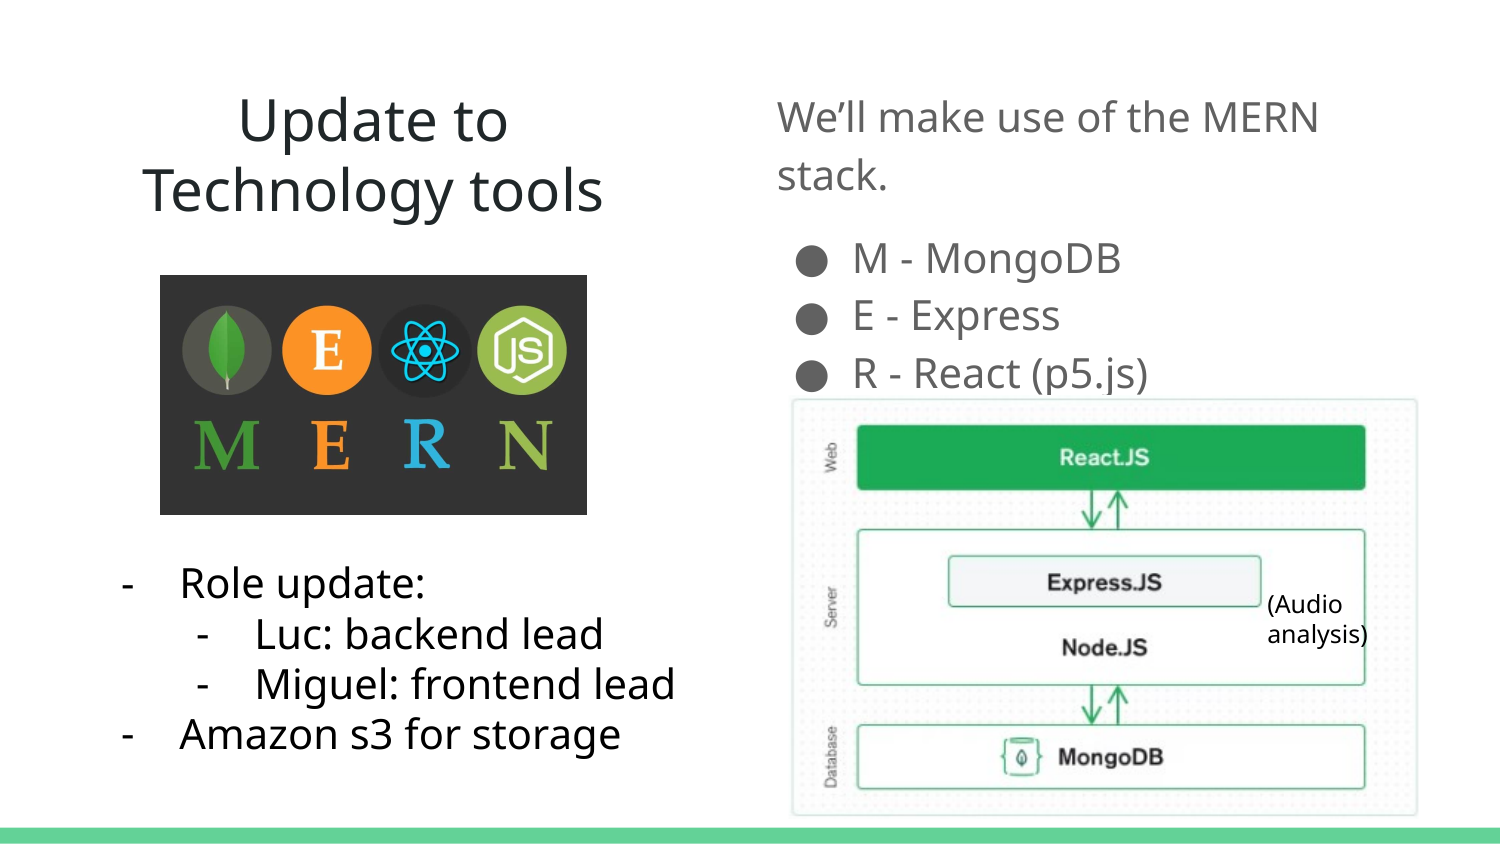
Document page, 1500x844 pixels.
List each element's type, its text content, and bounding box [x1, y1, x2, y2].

text_box Role update: Luc: backend lead Miguel: frontend lead Amazon s3 for storage [89, 542, 734, 773]
picture [160, 275, 587, 516]
title Update to Technology tools [69, 68, 678, 281]
text_box (Audio analysis) [1422, 573, 1431, 663]
list We’ll make use of the MERN stack. M - MongoDB E - Express R - React (p5.js) N - Node.js [761, 68, 1446, 515]
picture [788, 395, 1419, 819]
